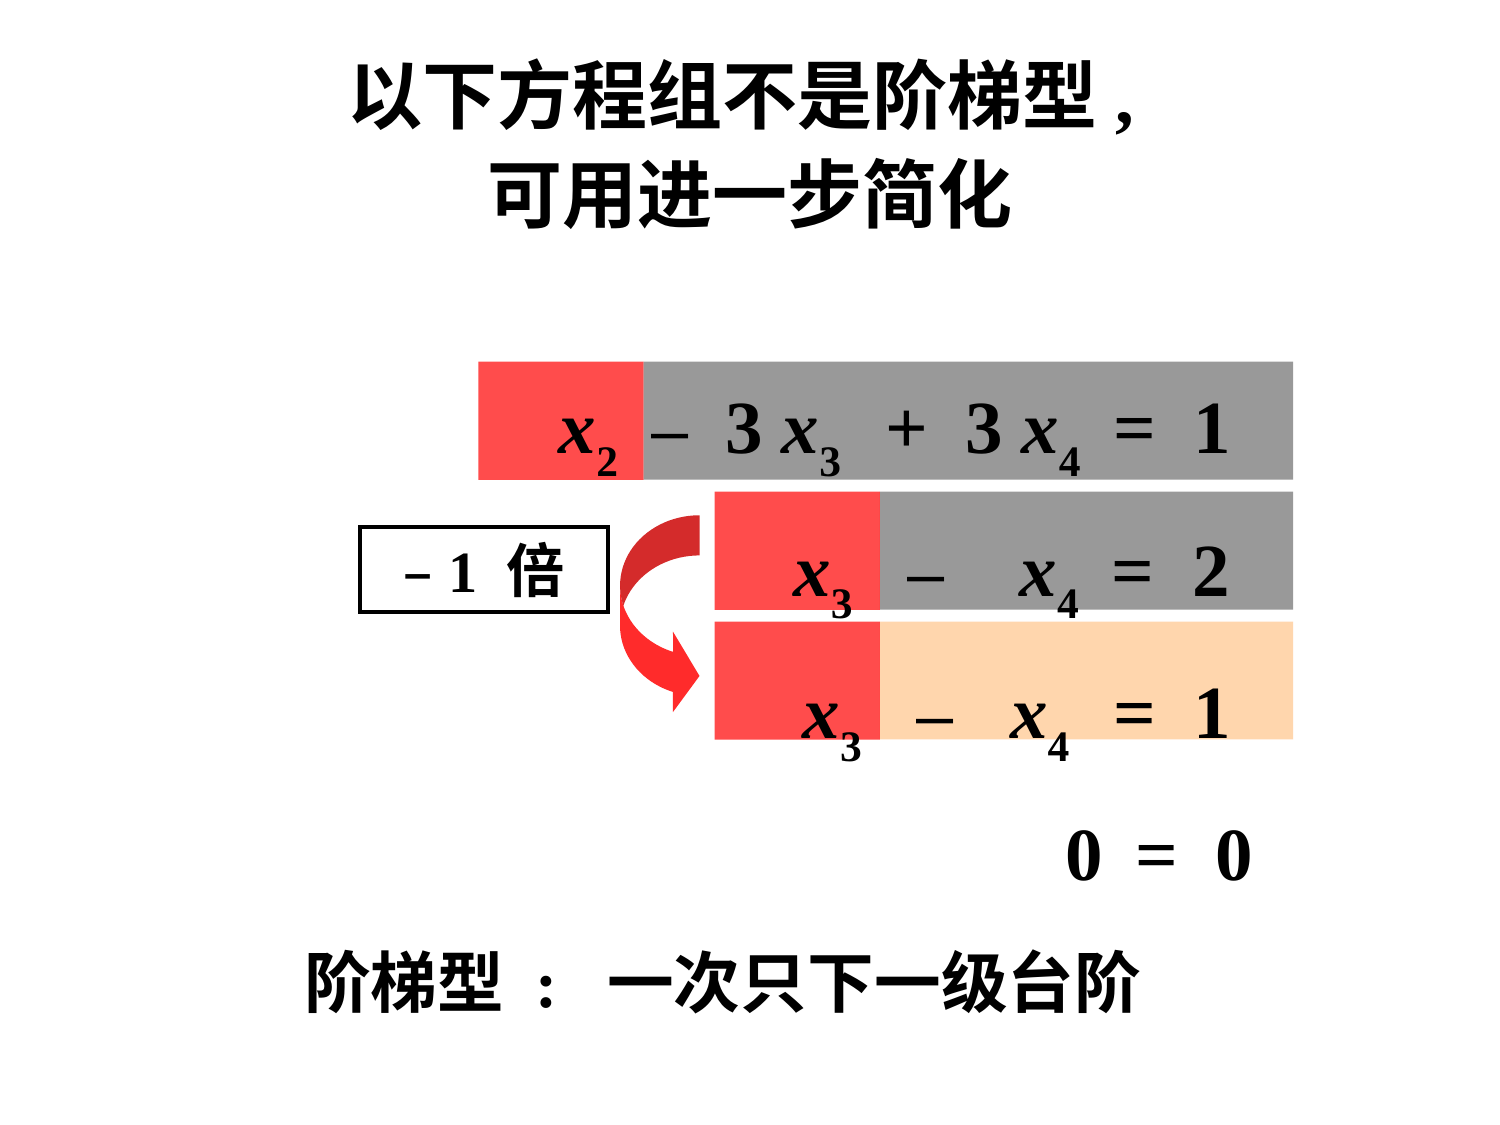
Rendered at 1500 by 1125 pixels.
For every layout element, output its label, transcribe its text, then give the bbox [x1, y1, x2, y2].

title 以下方程组不是阶梯型, 可用进一步简化 [75, 45, 1425, 233]
list x2 – 3 x3 + 3 x4 = 1 x3 – x4 = 2 x3 – x4 = 1 0 = 0 阶梯型 : 一次只下一级台阶 [75, 350, 1425, 1005]
